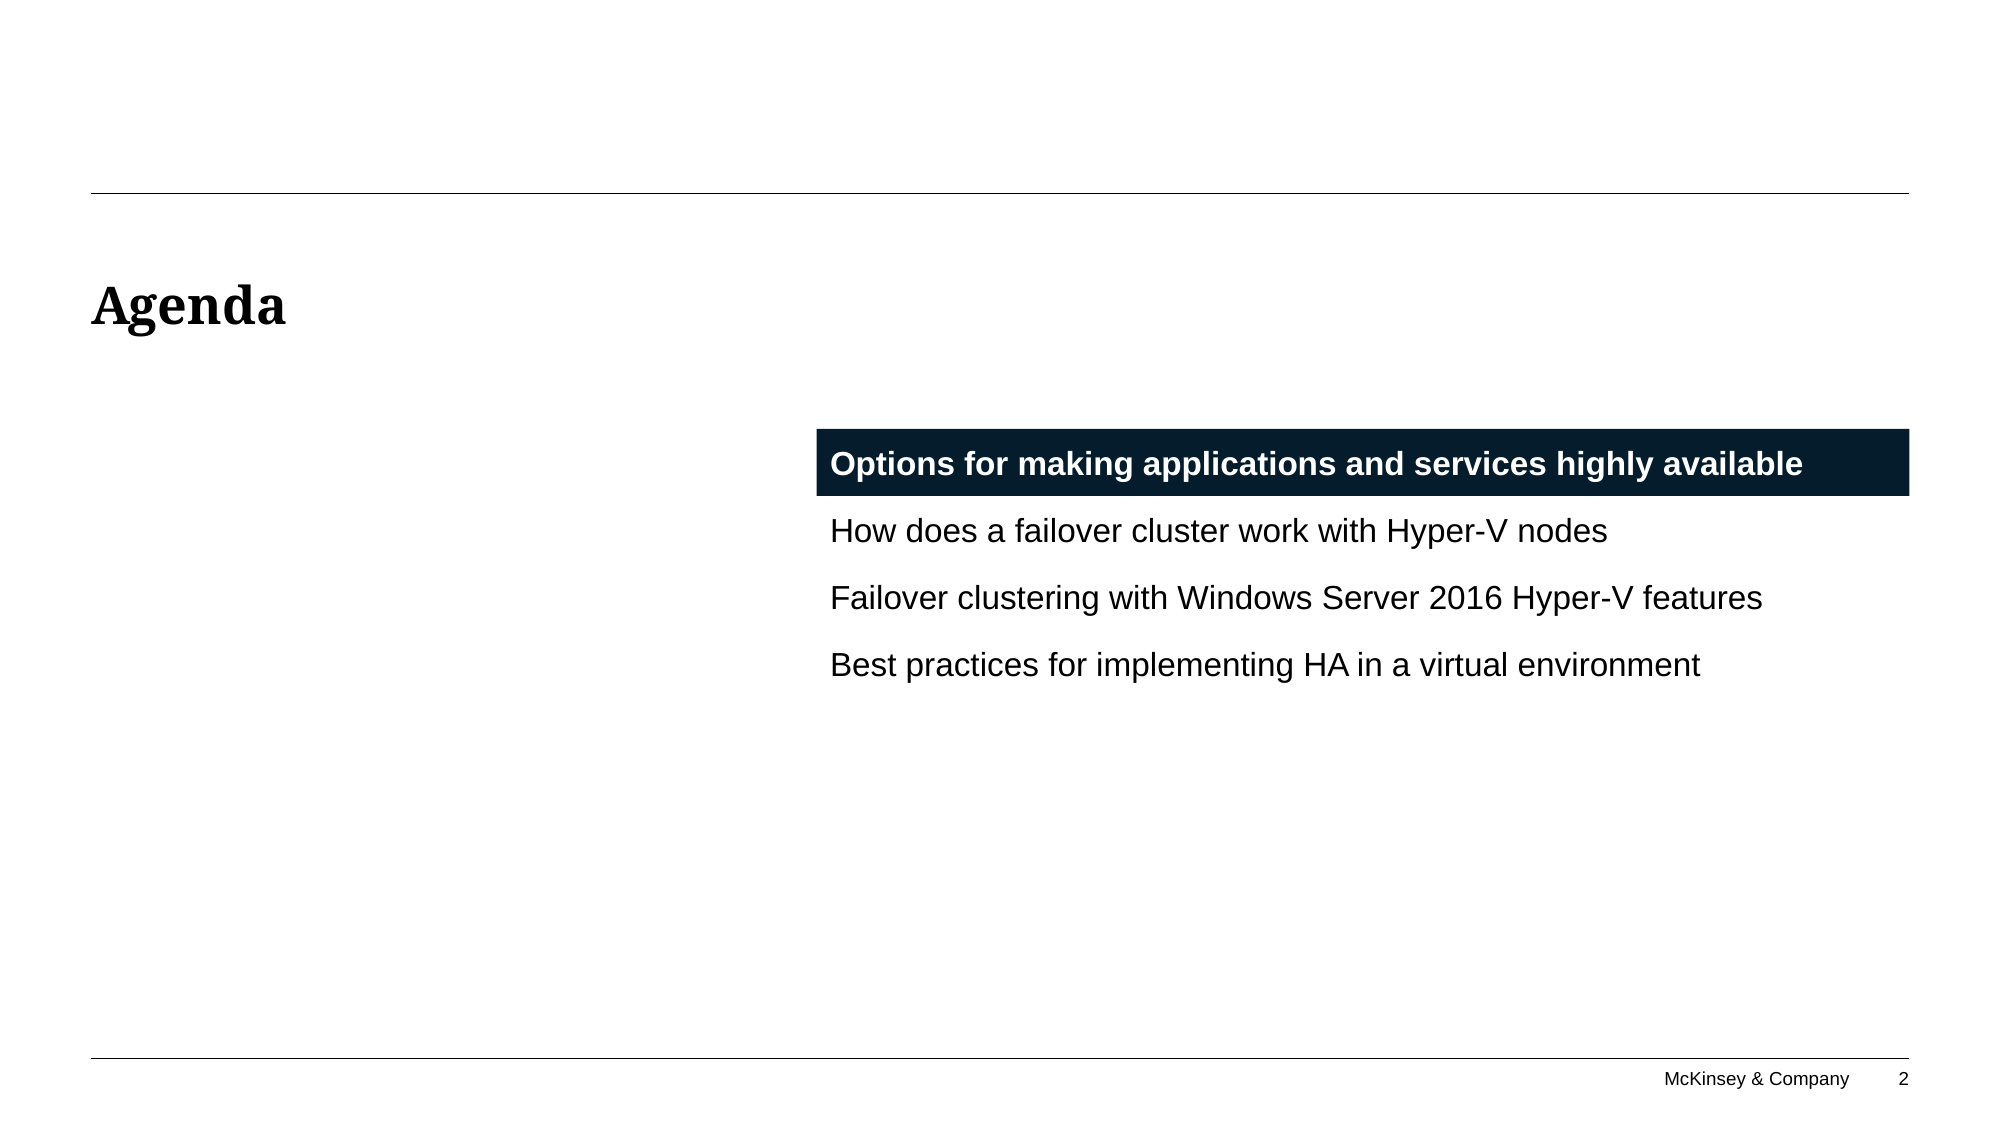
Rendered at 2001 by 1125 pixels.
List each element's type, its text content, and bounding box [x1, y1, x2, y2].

text_box Options for making applications and services highly available [816, 428, 1910, 495]
text_box Failover clustering with Windows Server 2016 Hyper-V features [816, 562, 1910, 629]
text_box Best practices for implementing HA in a virtual environment [816, 629, 1910, 697]
text_box How does a failover cluster work with Hyper-V nodes [816, 495, 1910, 562]
title Agenda [91, 279, 717, 468]
